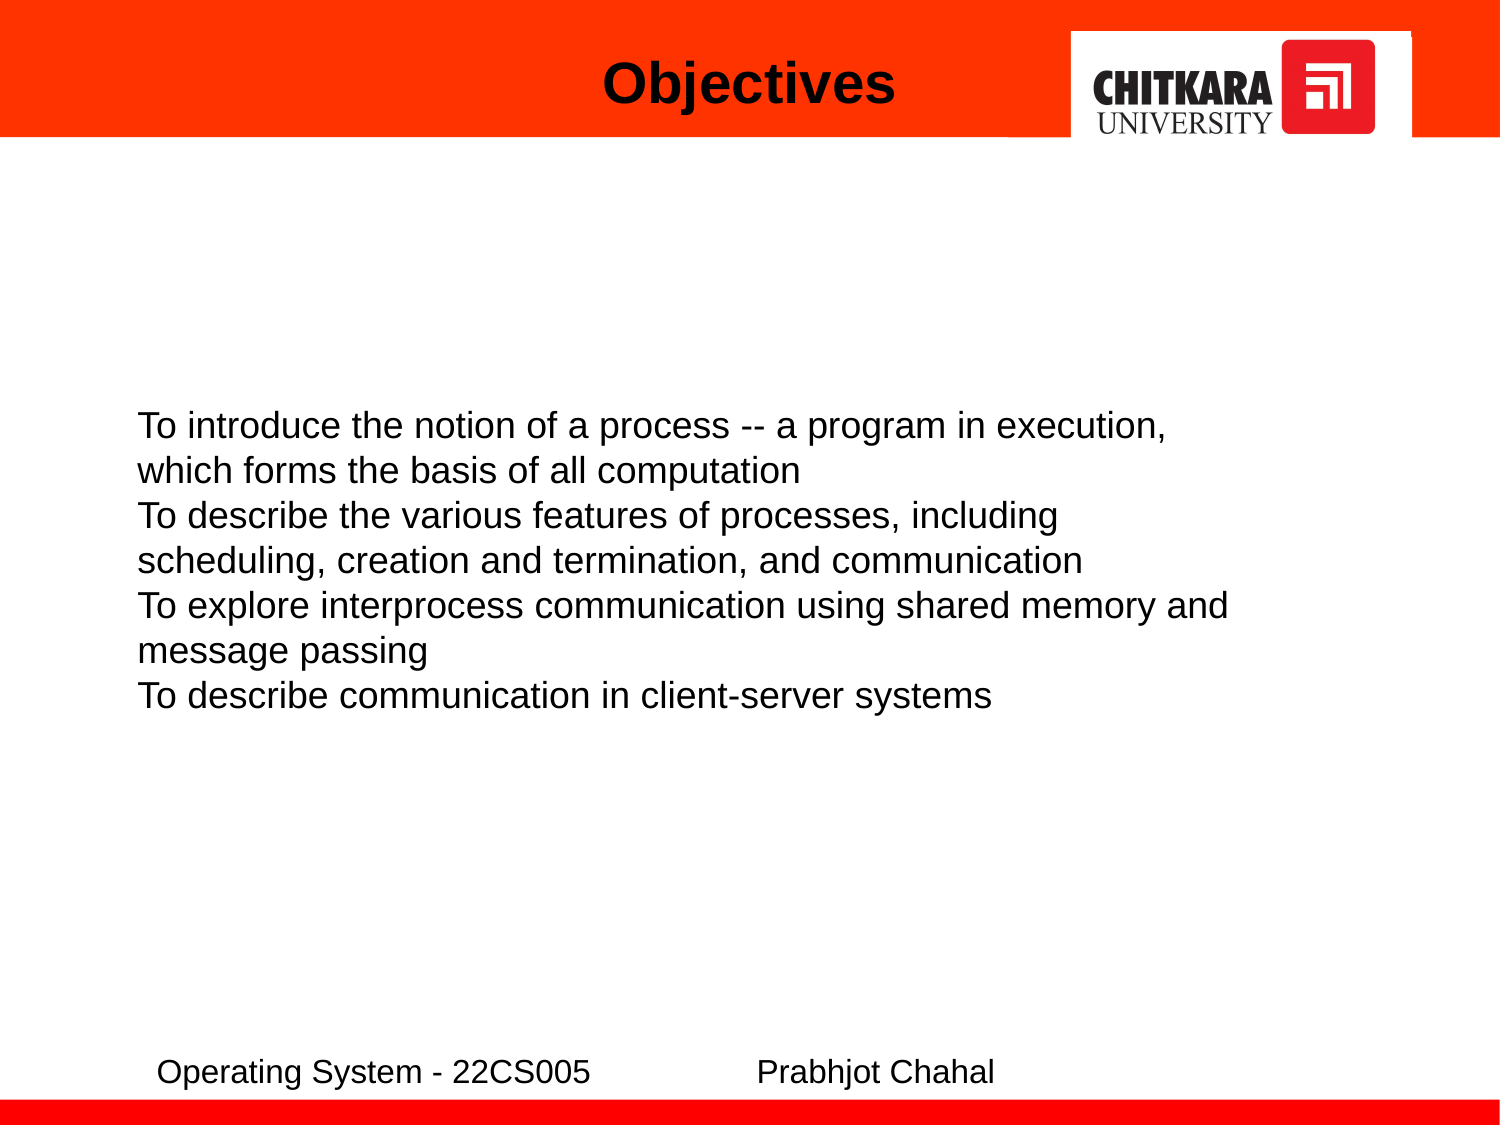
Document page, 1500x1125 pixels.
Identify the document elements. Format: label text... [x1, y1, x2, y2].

list To introduce the notion of a process -- a program in execution, which forms the basis of all computation To describe the various features of processes, including scheduling, creation and termination, and communication To explore interprocess communication using shared memory and message passing To describe communication in client-server systems [137, 186, 1257, 930]
picture [1074, 128, 1390, 138]
title Objectives [75, 32, 1425, 128]
text_box Operating System - 22CS005 Prabhjot Chahal [40, 1042, 1474, 1103]
